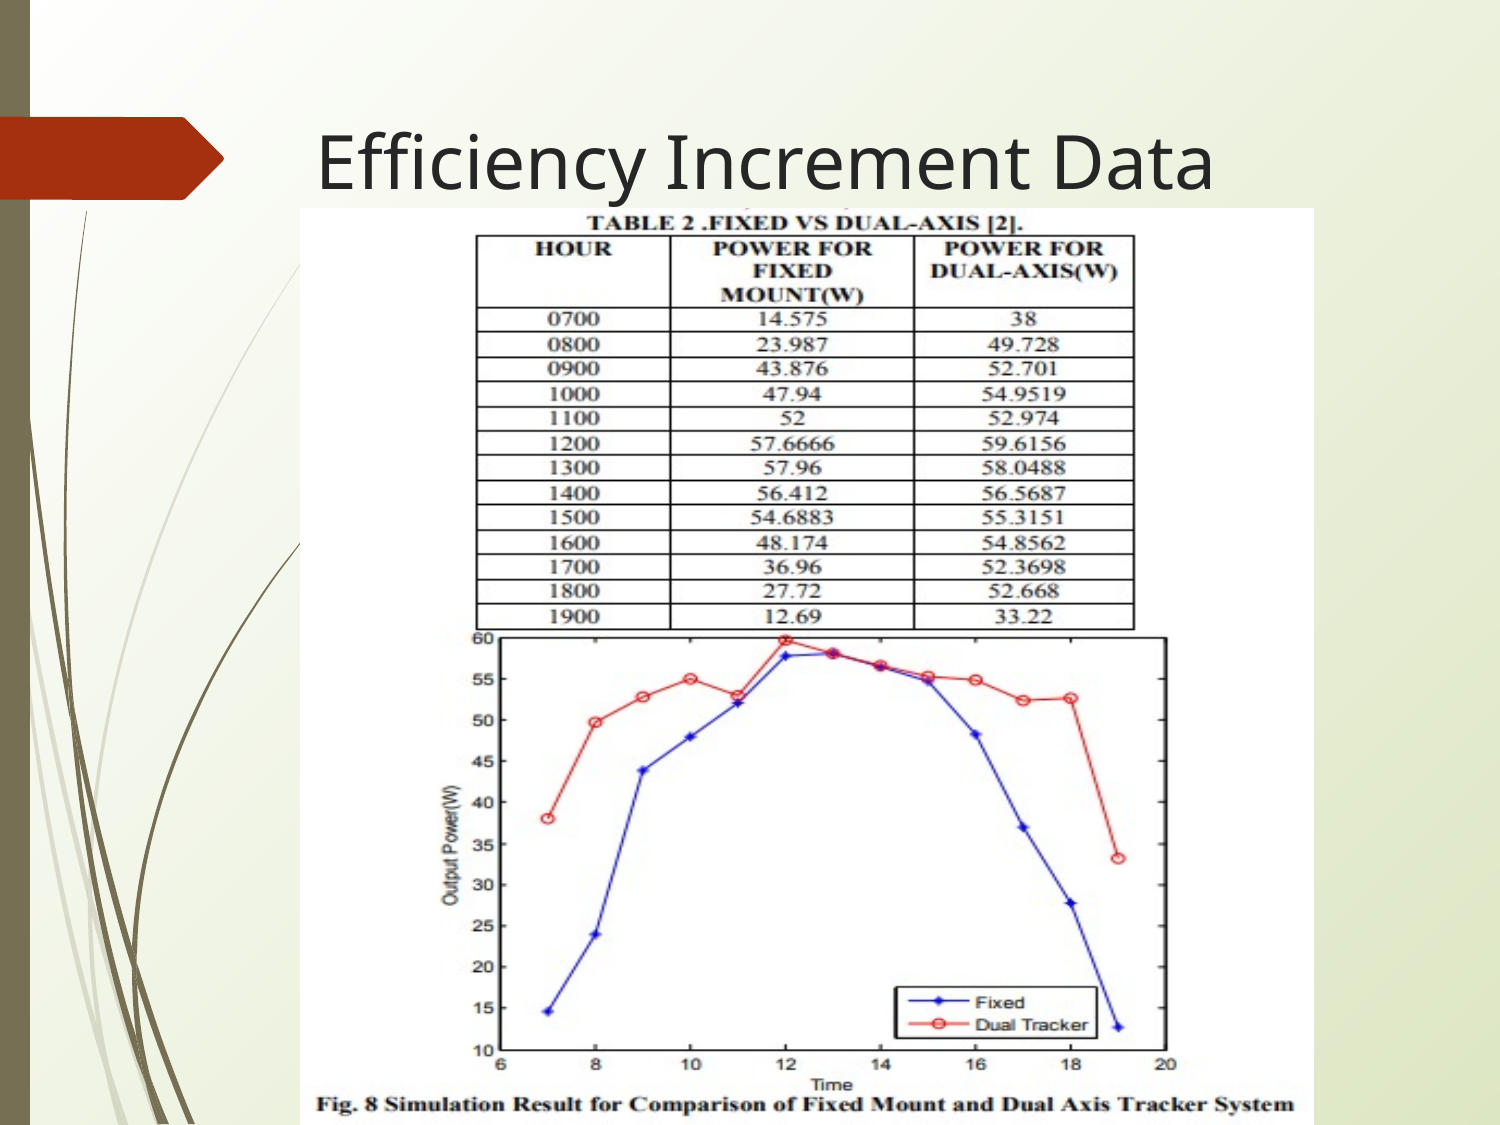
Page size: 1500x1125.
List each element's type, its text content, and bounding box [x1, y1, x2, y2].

title Efficiency Increment Data [300, 107, 1382, 318]
picture [300, 208, 1314, 1125]
